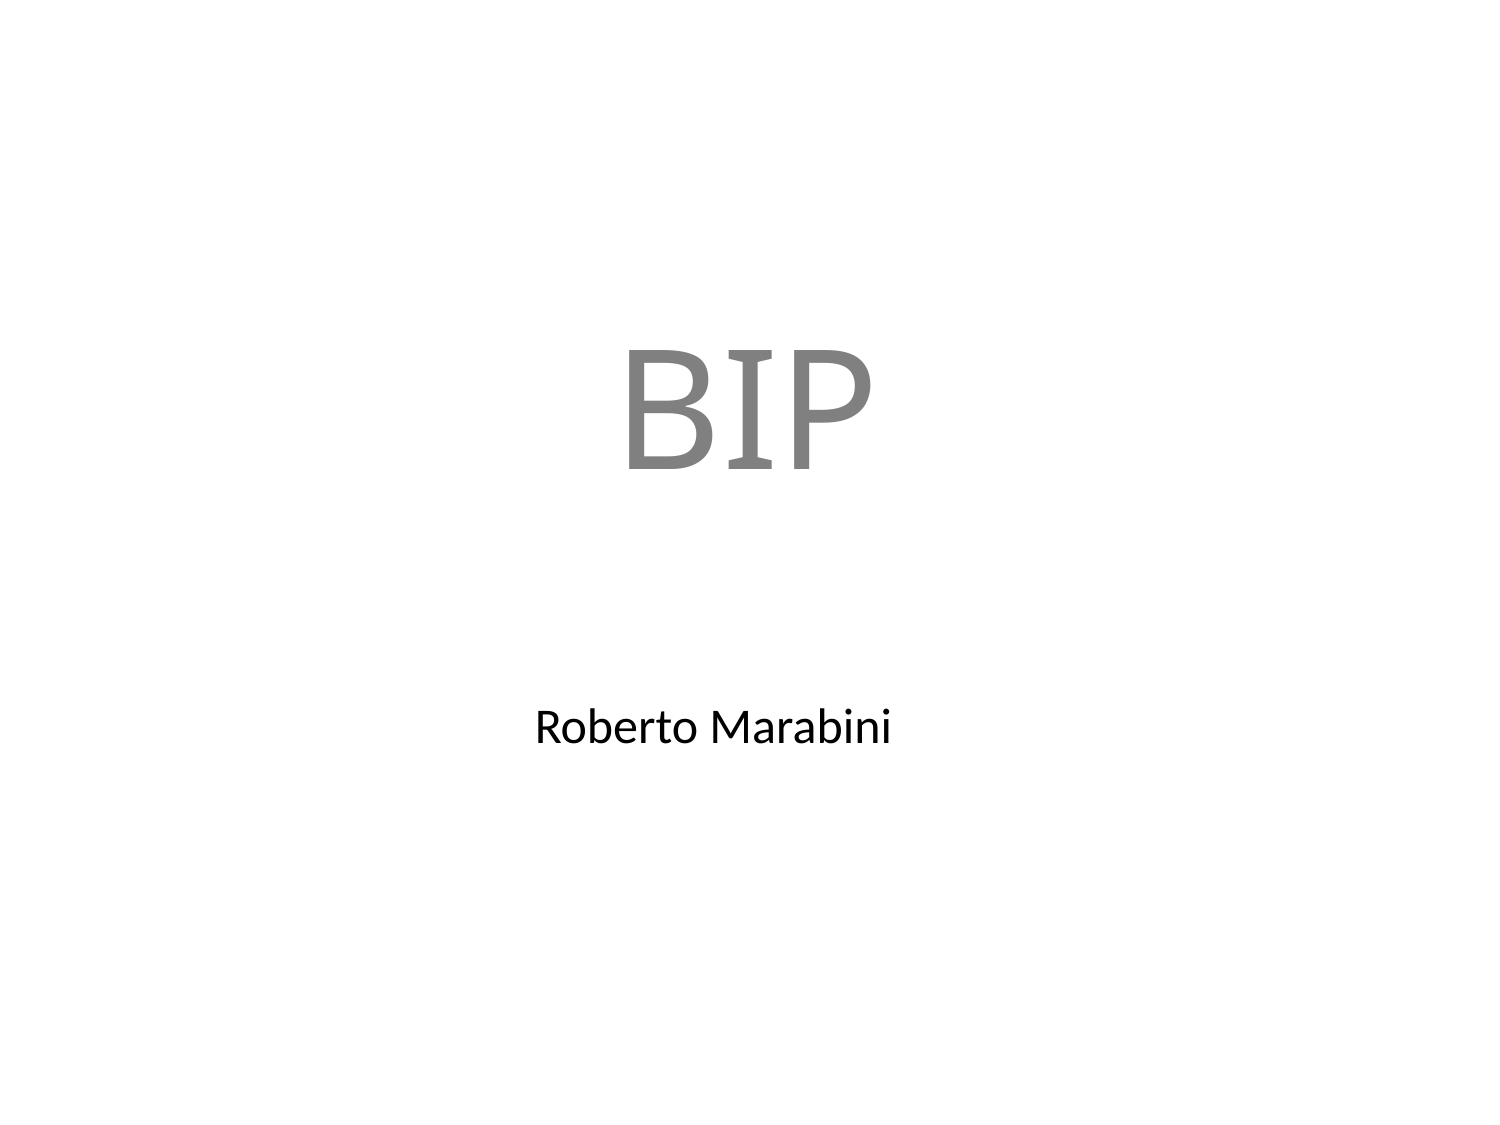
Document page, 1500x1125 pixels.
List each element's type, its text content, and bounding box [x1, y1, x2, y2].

text_box BIP [600, 295, 894, 510]
text_box Roberto Marabini [515, 686, 1080, 810]
